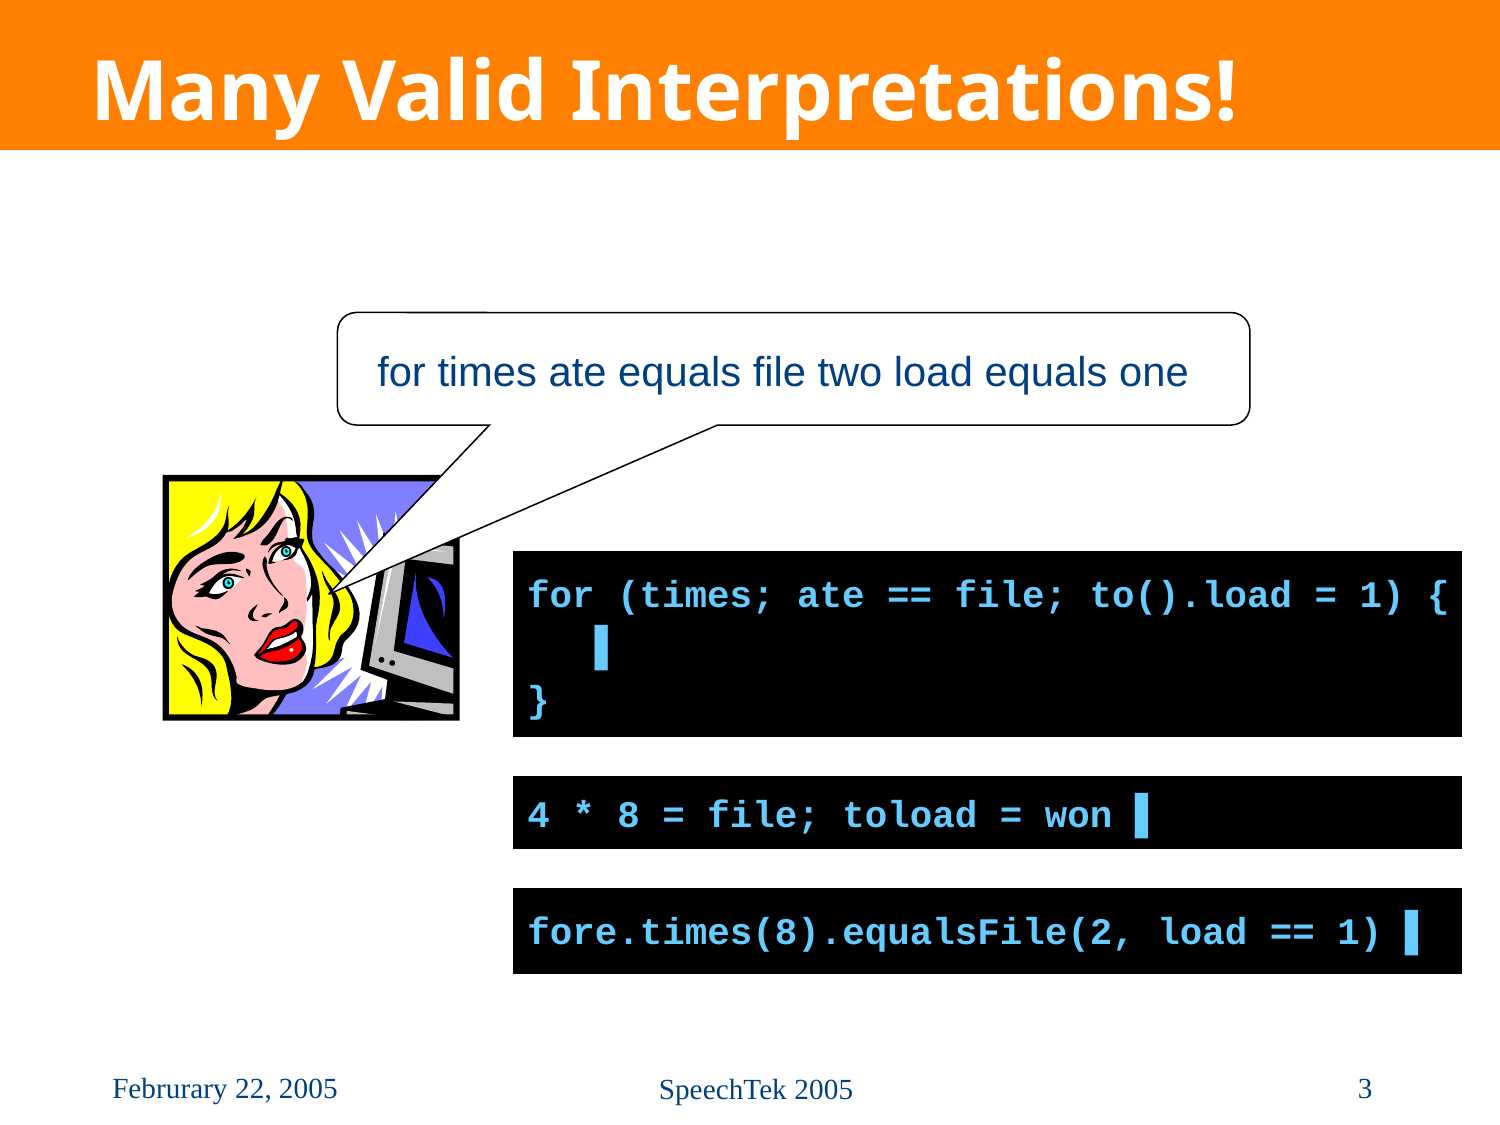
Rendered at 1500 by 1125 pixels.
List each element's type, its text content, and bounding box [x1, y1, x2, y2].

text_box 3 [1074, 1062, 1388, 1125]
footer SpeechTek 2005 [474, 1062, 1038, 1125]
text_box for (times; ate == file; to().load = 1) { ▌ } [512, 562, 1475, 725]
text_box fore.times(8).equalsFile(2, load == 1) ▌ [512, 899, 1450, 963]
text_box [512, 549, 1463, 562]
text_box [512, 774, 1463, 850]
title Many Valid Interpretations! [75, 12, 1413, 163]
picture [162, 474, 460, 721]
list 4 * 8 = file; toload = won ▌ [512, 782, 1425, 850]
text_box [512, 887, 1463, 975]
text_box [512, 725, 1463, 738]
text_box [337, 312, 1250, 538]
text_box for times ate equals file two load equals one [362, 337, 1238, 403]
